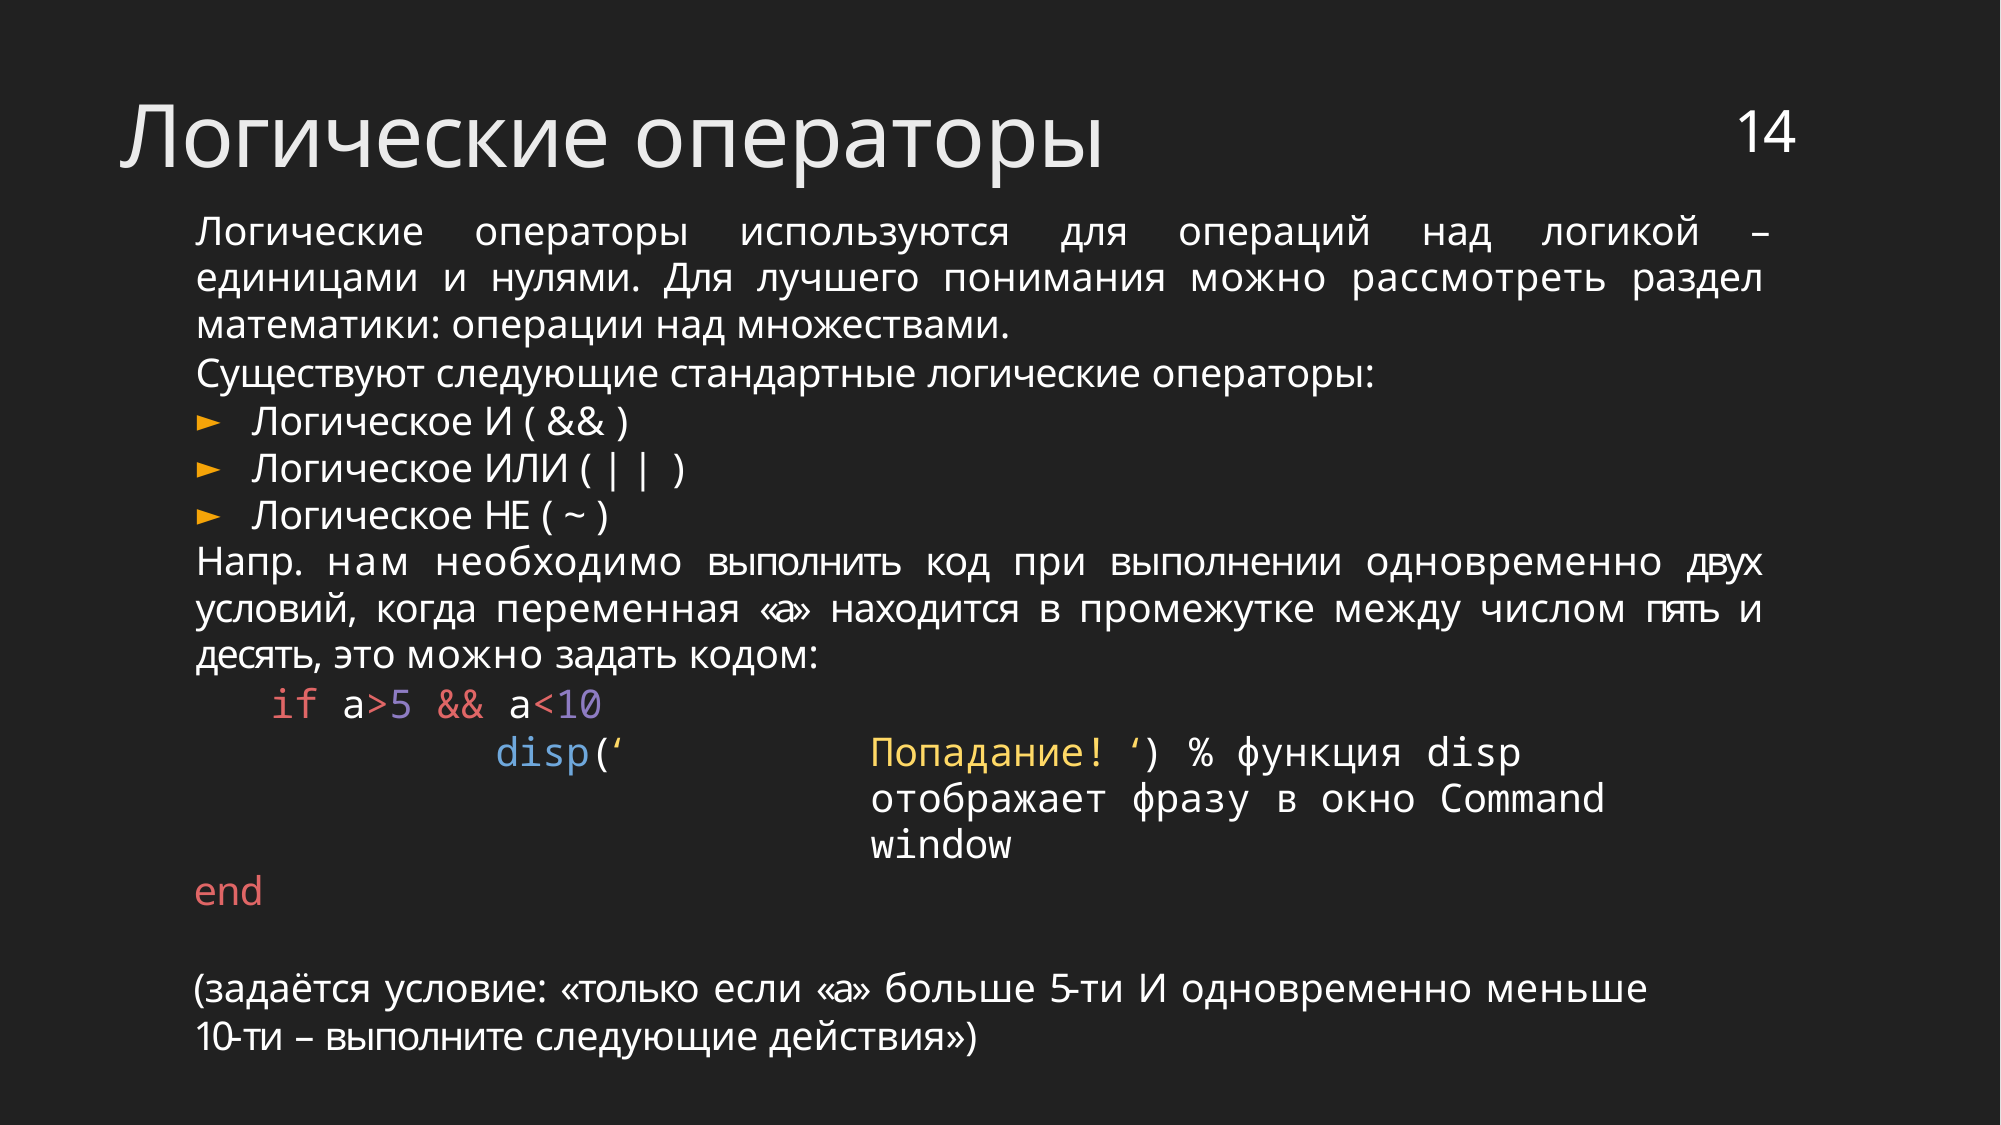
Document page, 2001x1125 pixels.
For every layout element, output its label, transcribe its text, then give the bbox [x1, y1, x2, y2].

title Логические операторы [118, 77, 1587, 268]
text_box Логические операторы используются для операций над логикой – единицами и нулями. Для лучшего понимания можно рассмотреть раздел математики: операции над множествами. Существуют следующие стандартные логические операторы: Логическое И ( && ) Логическое ИЛИ ( || ) Логическое НЕ ( ~ ) Напр. нам необходимо выполнить код при выполнении одновременно двух условий, когда переменная «а» находится в промежутке между числом пять и десять, это можно задать кодом: if a>5 && a<10 disp(‘ Попадание! ‘) % функция disp отображает фразу в окно Command window end (задаётся условие: «только если «а» больше 5-ти И одновременно меньше 10-ти – выполните следующие действия») [193, 205, 1765, 1059]
text_box 14 [1732, 92, 1802, 165]
